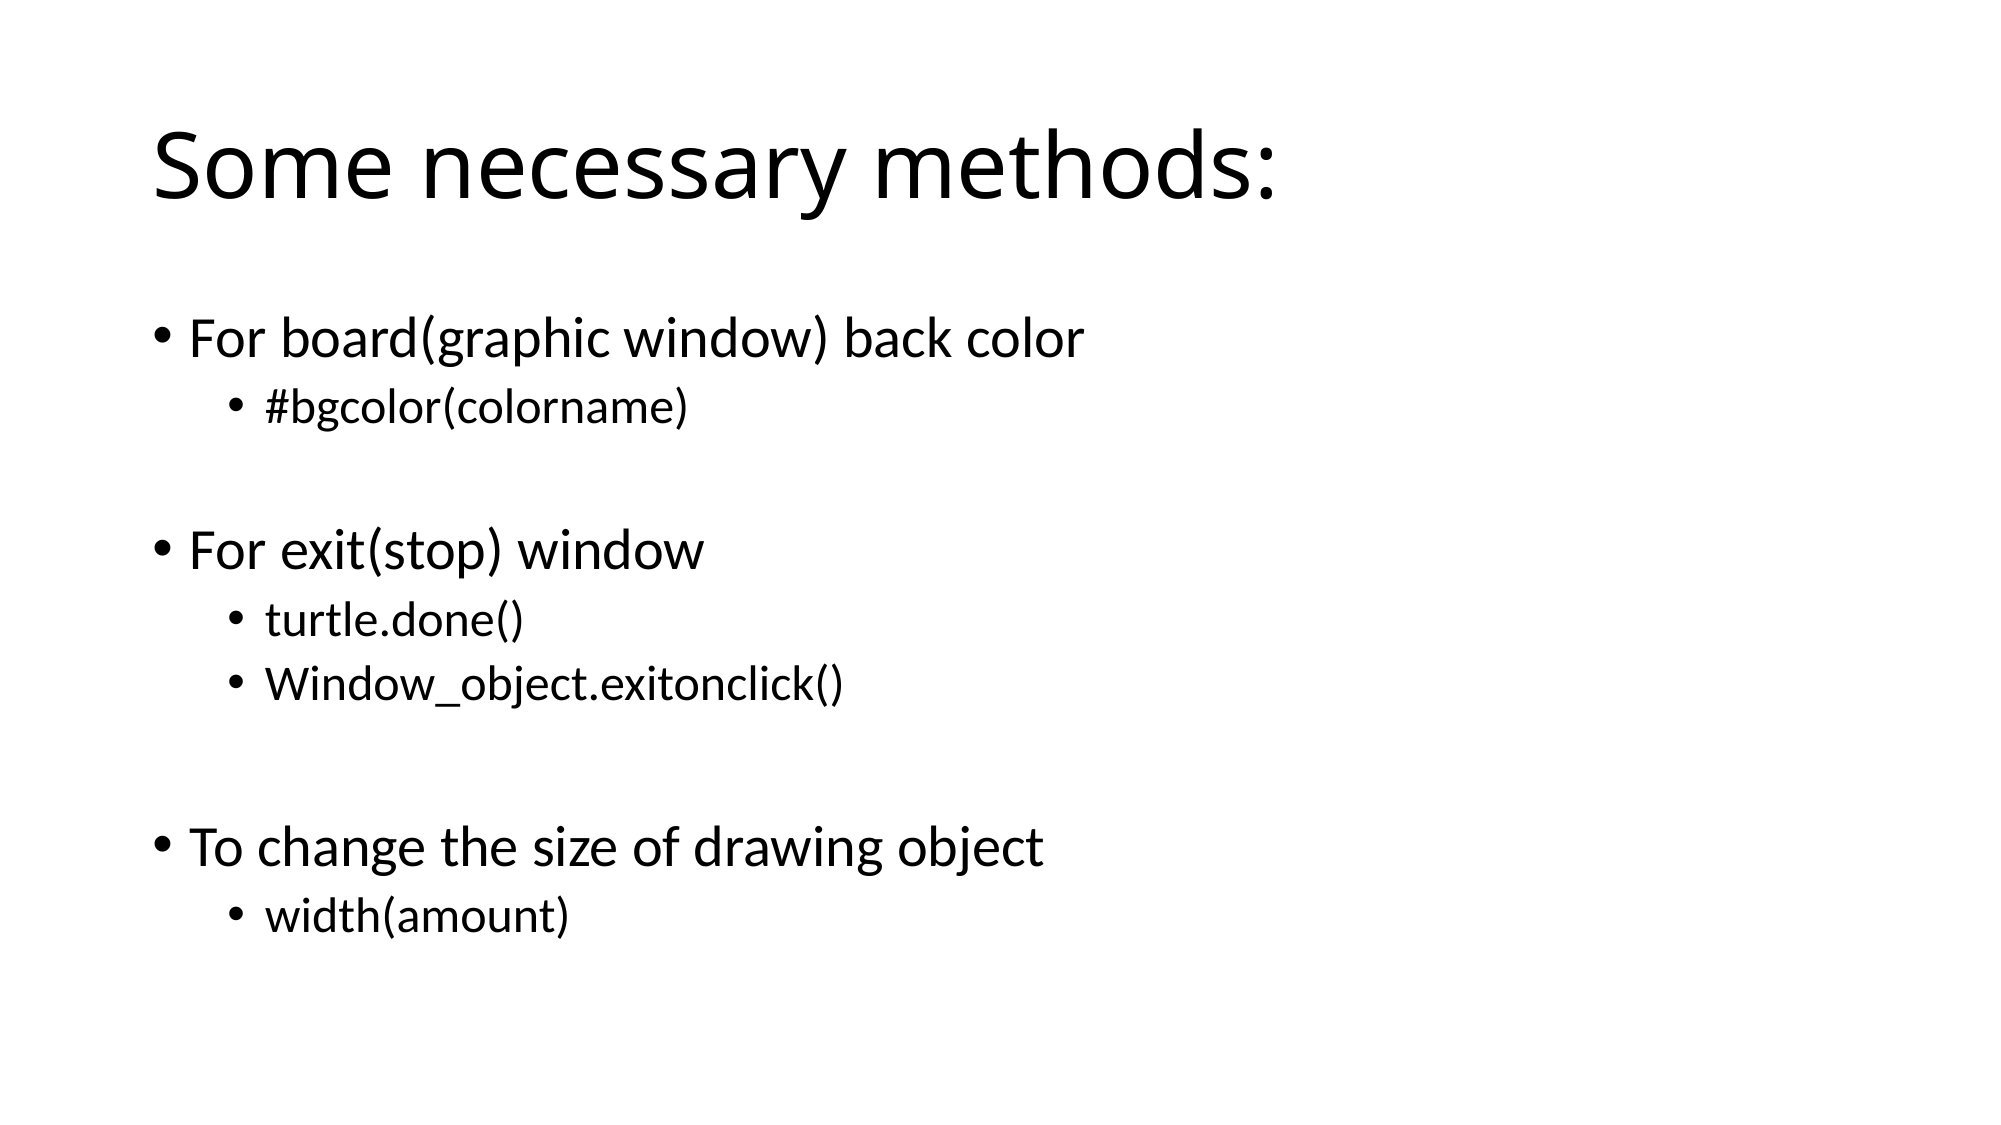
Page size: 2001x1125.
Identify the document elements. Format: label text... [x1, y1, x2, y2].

list For board(graphic window) back color #bgcolor(colorname) For exit(stop) window turtle.done() Window_object.exitonclick() To change the size of drawing object width(amount) [137, 299, 1863, 1014]
title Some necessary methods: [137, 59, 1863, 278]
